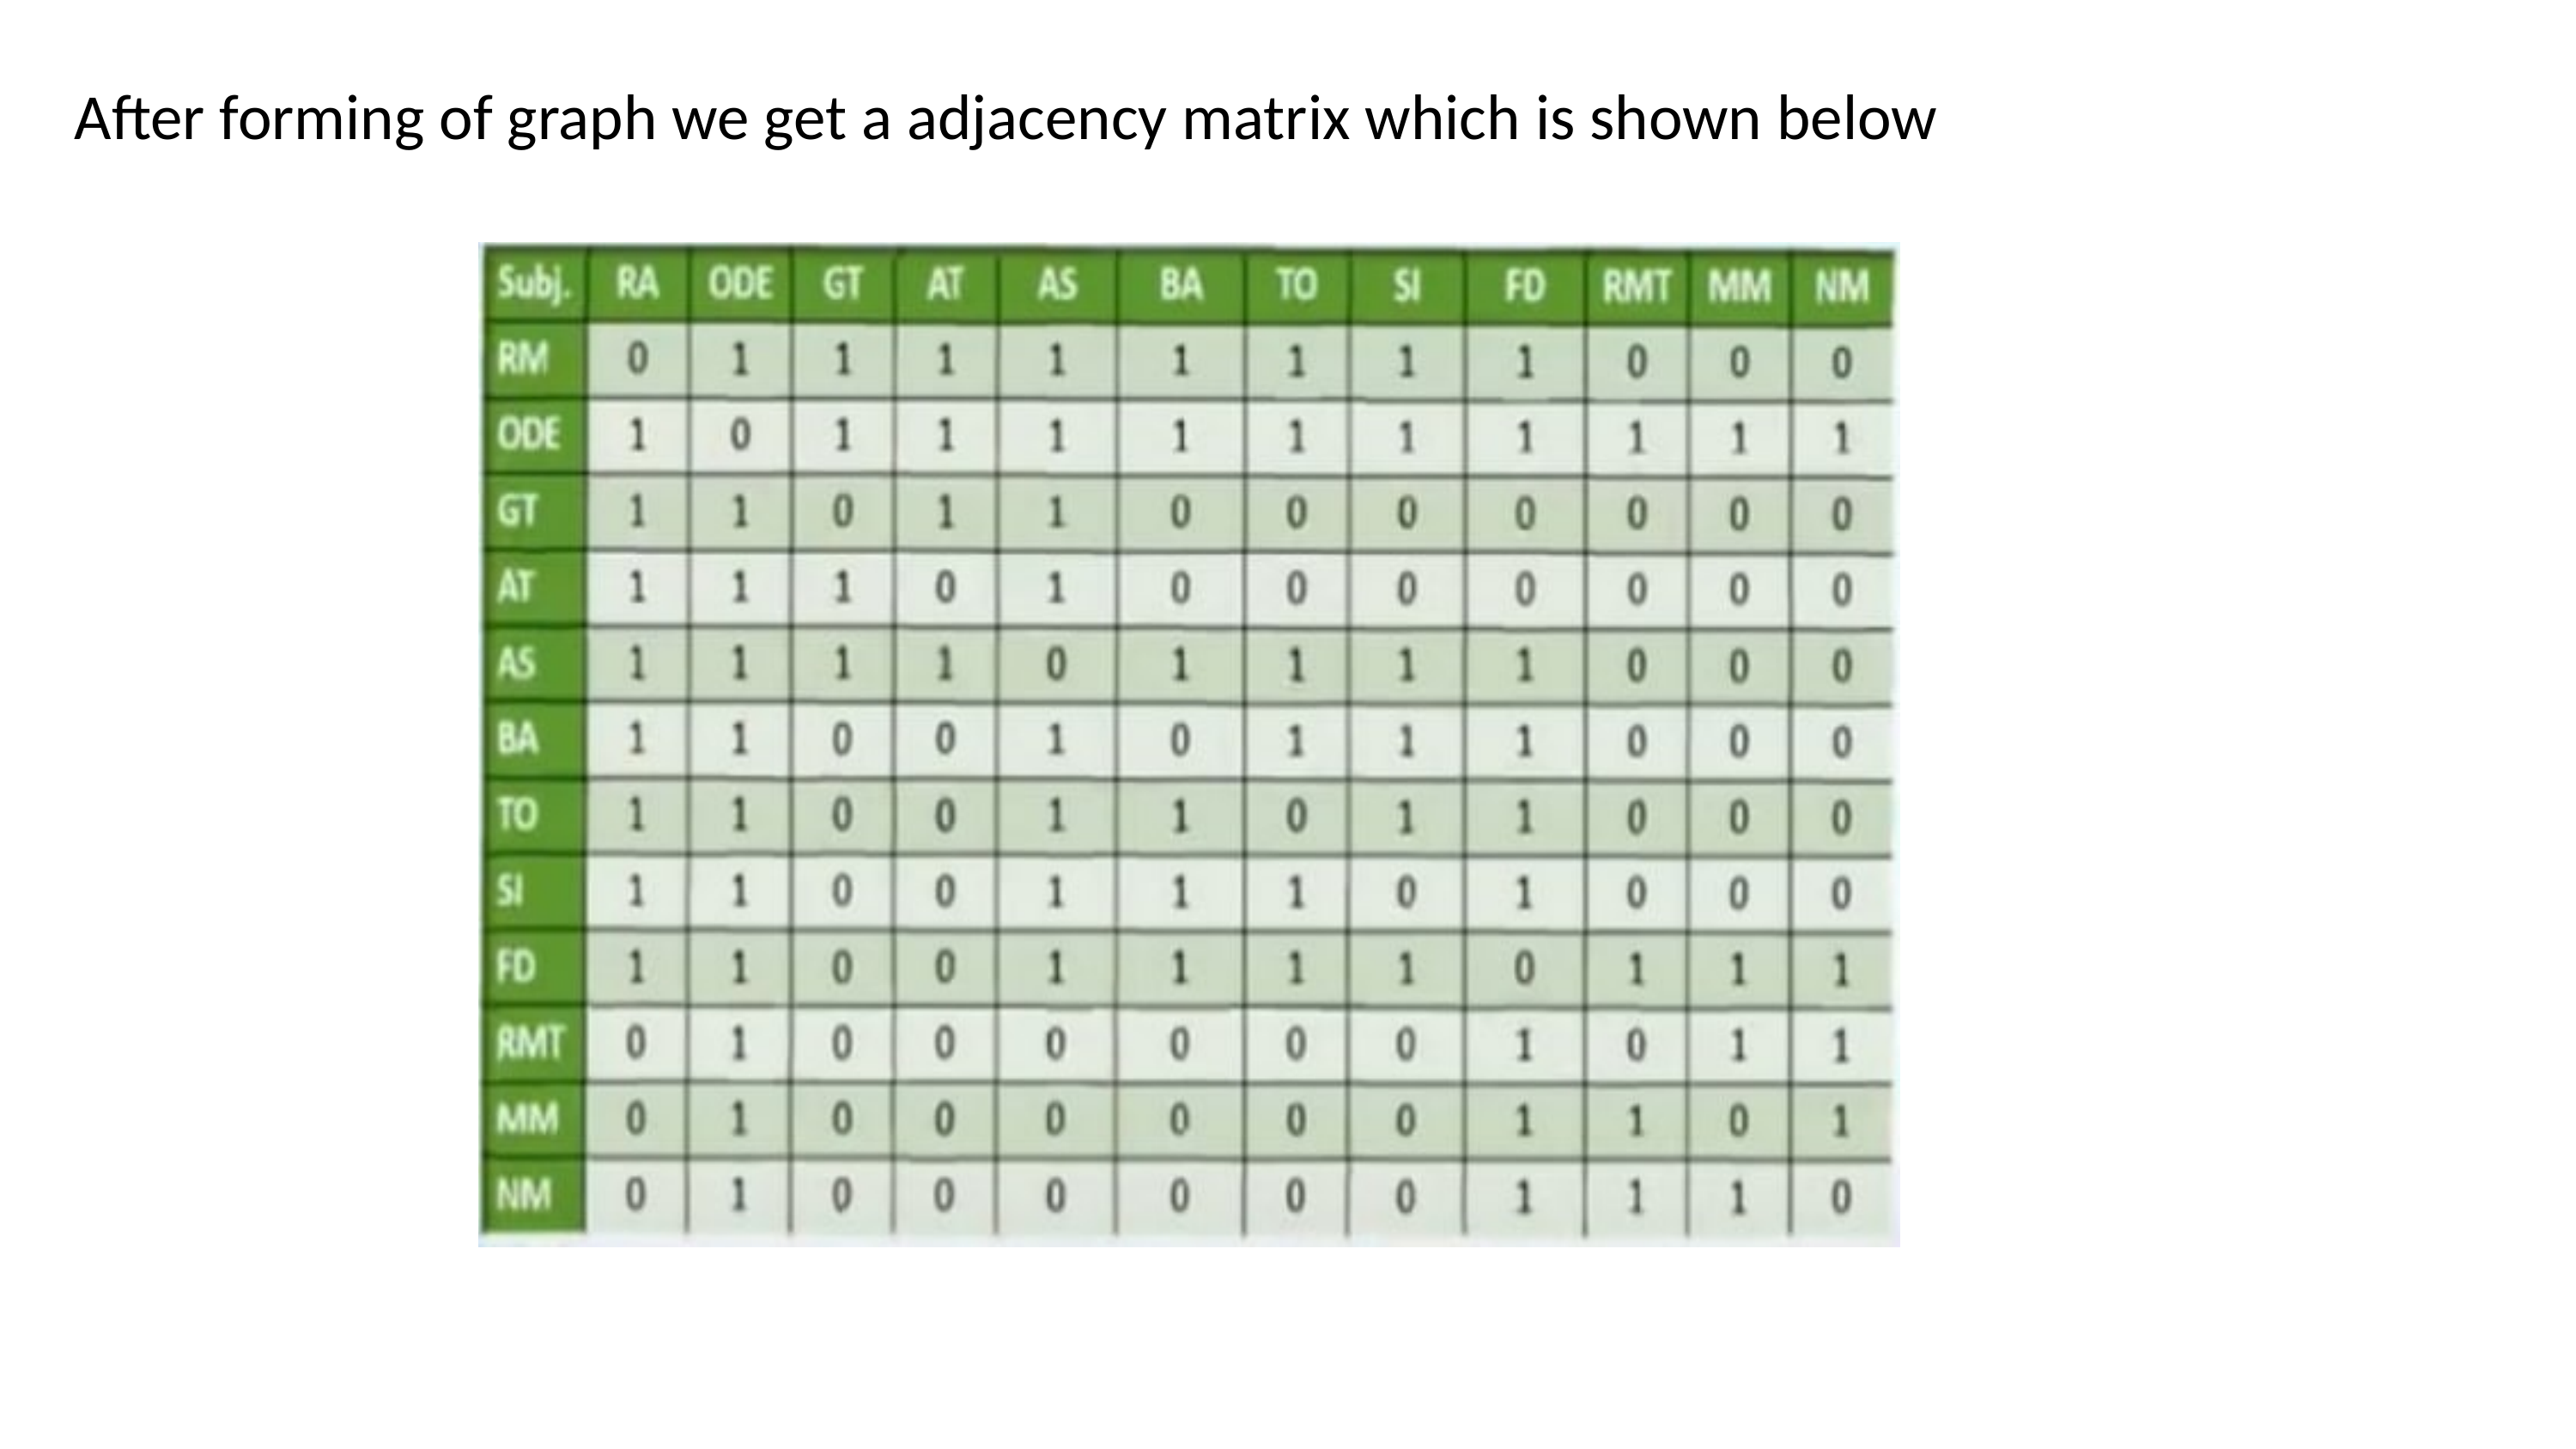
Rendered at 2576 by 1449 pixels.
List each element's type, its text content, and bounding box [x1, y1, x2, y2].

picture [477, 242, 1901, 1247]
text_box After forming of graph we get a adjacency matrix which is shown below [62, 68, 2394, 159]
